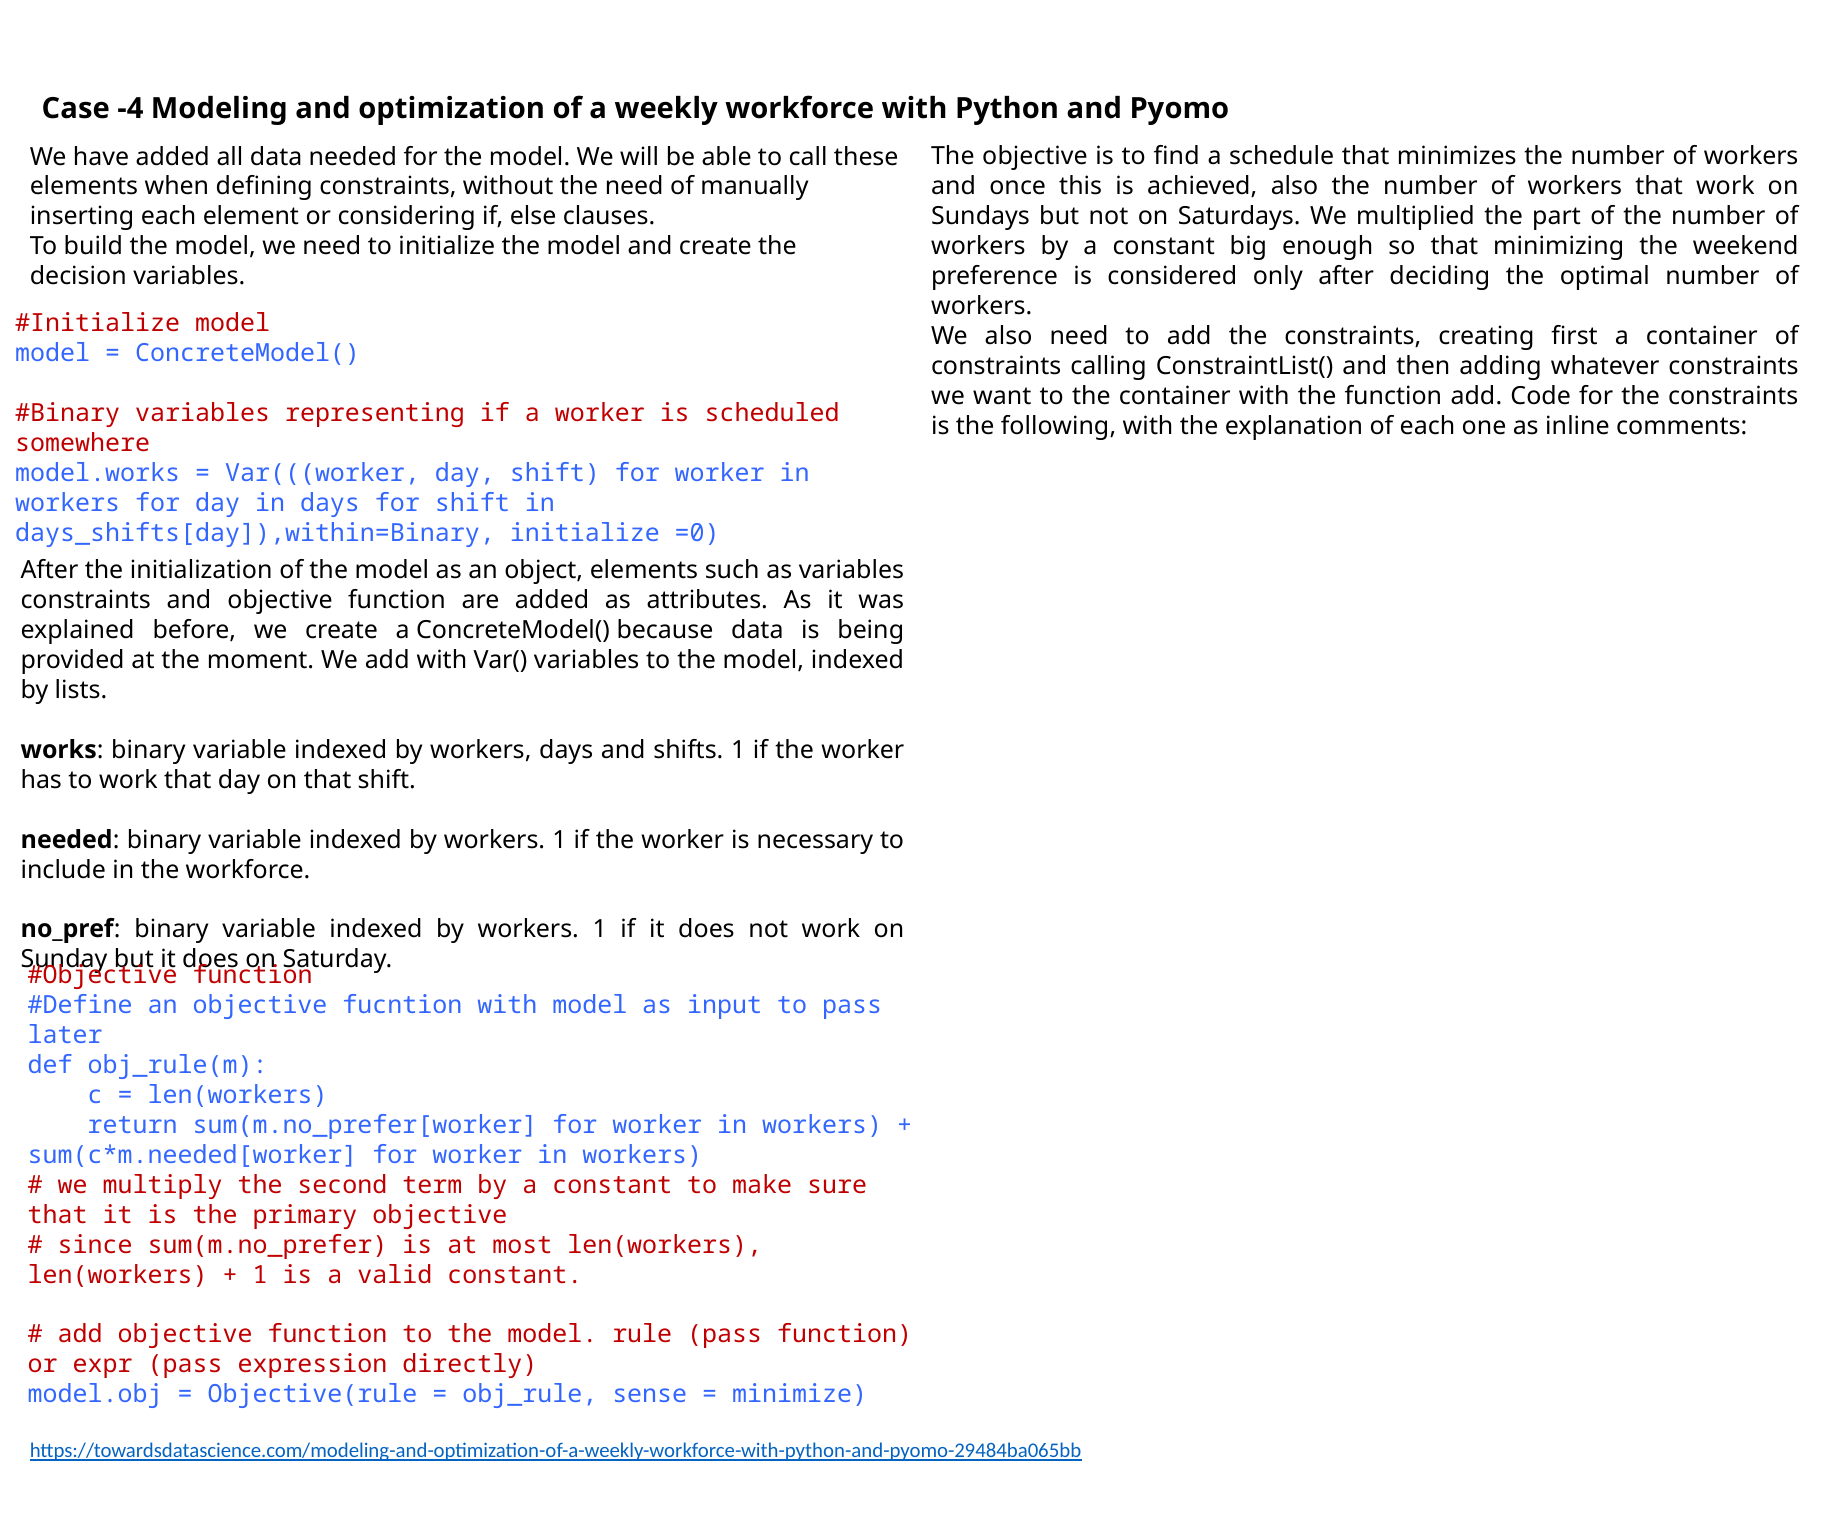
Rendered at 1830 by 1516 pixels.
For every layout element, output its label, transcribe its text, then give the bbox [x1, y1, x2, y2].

text_box The objective is to find a schedule that minimizes the number of workers and once this is achieved, also the number of workers that work on Sundays but not on Saturdays. We multiplied the part of the number of workers by a constant big enough so that minimizing the weekend preference is considered only after deciding the optimal number of workers. We also need to add the constraints, creating first a container of constraints calling ConstraintList() and then adding whatever constraints we want to the container with the function add. Code for the constraints is the following, with the explanation of each one as inline comments: [916, 132, 1815, 447]
text_box #Initialize model model = ConcreteModel() #Binary variables representing if a worker is scheduled somewhere model.works = Var(((worker, day, shift) for worker in workers for day in days for shift in days_shifts[day]),within=Binary, initialize =0) [0, 299, 916, 554]
text_box We have added all data needed for the model. We will be able to call these elements when defining constraints, without the need of manually inserting each element or considering if, else clauses. To build the model, we need to initialize the model and create the decision variables. [14, 132, 916, 297]
text_box https://towardsdatascience.com/modeling-and-optimization-of-a-weekly-workforce-with-python-and-pyomo-29484ba065bb [15, 1429, 1178, 1470]
text_box After the initialization of the model as an object, elements such as variables constraints and objective function are added as attributes. As it was explained before, we create a ConcreteModel() because data is being provided at the moment. We add with Var() variables to the model, indexed by lists. works: binary variable indexed by workers, days and shifts. 1 if the worker has to work that day on that shift. needed: binary variable indexed by workers. 1 if the worker is necessary to include in the workforce. no_pref: binary variable indexed by workers. 1 if it does not work on Sunday but it does on Saturday. [5, 546, 921, 981]
text_box #Objective function #Define an objective fucntion with model as input to pass later def obj_rule(m): c = len(workers) return sum(m.no_prefer[worker] for worker in workers) + sum(c*m.needed[worker] for worker in workers) # we multiply the second term by a constant to make sure that it is the primary objective # since sum(m.no_prefer) is at most len(workers), len(workers) + 1 is a valid constant. # add objective function to the model. rule (pass function) or expr (pass expression directly) model.obj = Objective(rule = obj_rule, sense = minimize) [12, 951, 928, 1416]
text_box Case -4 Modeling and optimization of a weekly workforce with Python and Pyomo [26, 82, 1246, 133]
